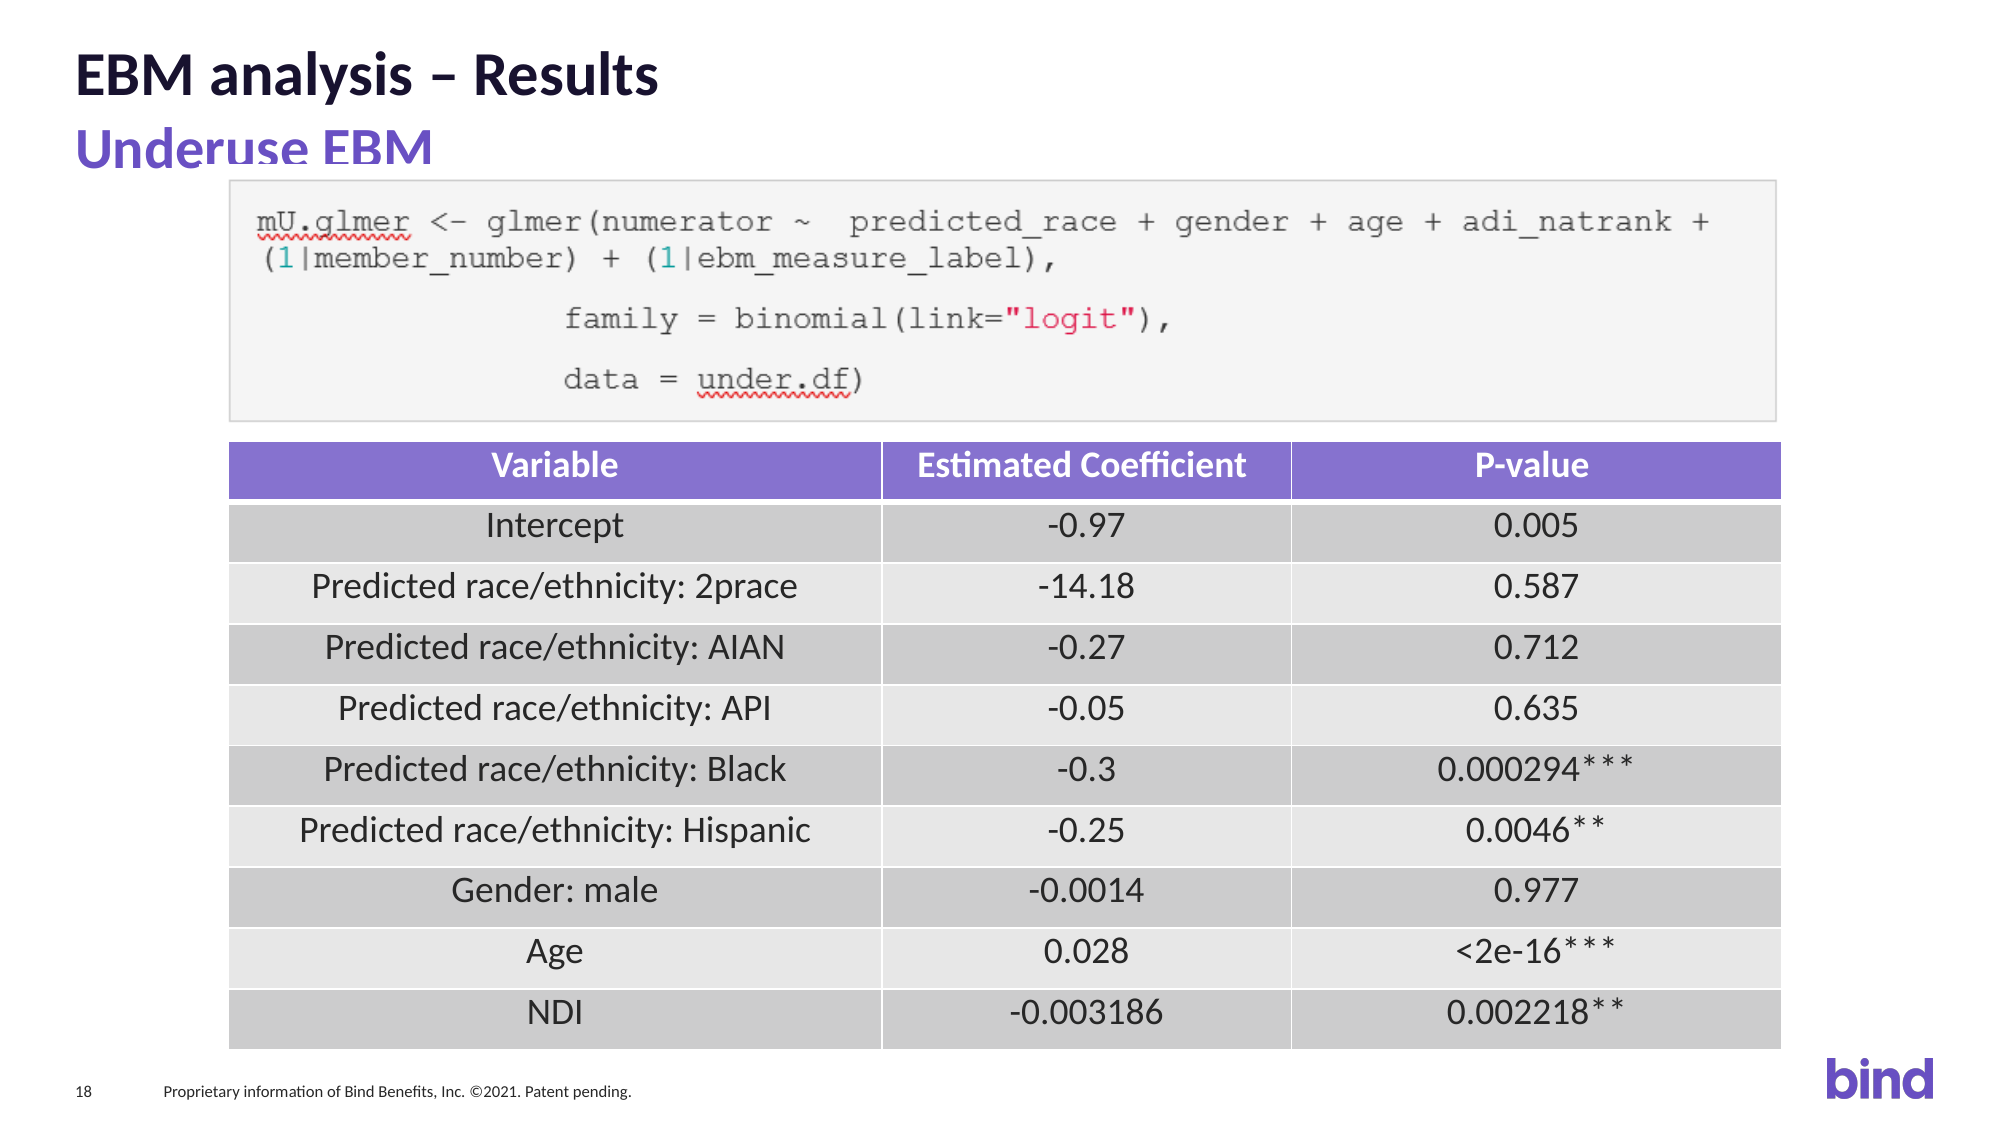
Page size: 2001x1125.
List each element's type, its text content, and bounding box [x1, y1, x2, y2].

table_cell 0.028 [883, 929, 1291, 988]
table_cell 0.977 [1292, 868, 1781, 927]
table_cell NDI [229, 990, 881, 1049]
table_cell Predicted race/ethnicity: 2prace [229, 564, 881, 623]
picture [198, 164, 1801, 443]
table_cell -0.97 [883, 505, 1291, 562]
table_cell Predicted race/ethnicity: Black [229, 746, 881, 805]
table_cell -0.05 [883, 686, 1291, 745]
table_cell -14.18 [883, 564, 1291, 623]
table_cell Predicted race/ethnicity: API [229, 686, 881, 745]
table_cell -0.0014 [883, 868, 1291, 927]
table_cell Predicted race/ethnicity: Hispanic [229, 807, 881, 866]
table_cell Predicted race/ethnicity: AIAN [229, 625, 881, 684]
table_cell -0.003186 [883, 990, 1291, 1049]
table_cell <2e-16*** [1292, 929, 1781, 988]
table_cell Gender: male [229, 868, 881, 927]
picture [1827, 1058, 1933, 1099]
footer Proprietary information of Bind Benefits, Inc. ©2021. Patent pending. [148, 1068, 824, 1114]
table_cell 0.000294*** [1292, 746, 1781, 805]
table_cell Intercept [229, 505, 881, 562]
table_cell -0.27 [883, 625, 1291, 684]
table_cell 0.002218** [1292, 990, 1781, 1049]
table_header P-value [1292, 443, 1781, 499]
list Underuse EBM [60, 102, 1935, 207]
table_cell 0.005 [1292, 505, 1781, 562]
table_cell -0.25 [883, 807, 1291, 866]
title EBM analysis – Results [60, 11, 1935, 102]
table_cell 0.635 [1292, 686, 1781, 745]
table_header Estimated Coefficient [883, 443, 1291, 499]
table_cell 0.712 [1292, 625, 1781, 684]
table_cell -0.3 [883, 746, 1291, 805]
table_header Variable [229, 443, 881, 499]
slide_number 18 [60, 1069, 135, 1113]
table_cell 0.0046** [1292, 807, 1781, 866]
table_cell 0.587 [1292, 564, 1781, 623]
table_cell Age [229, 929, 881, 988]
